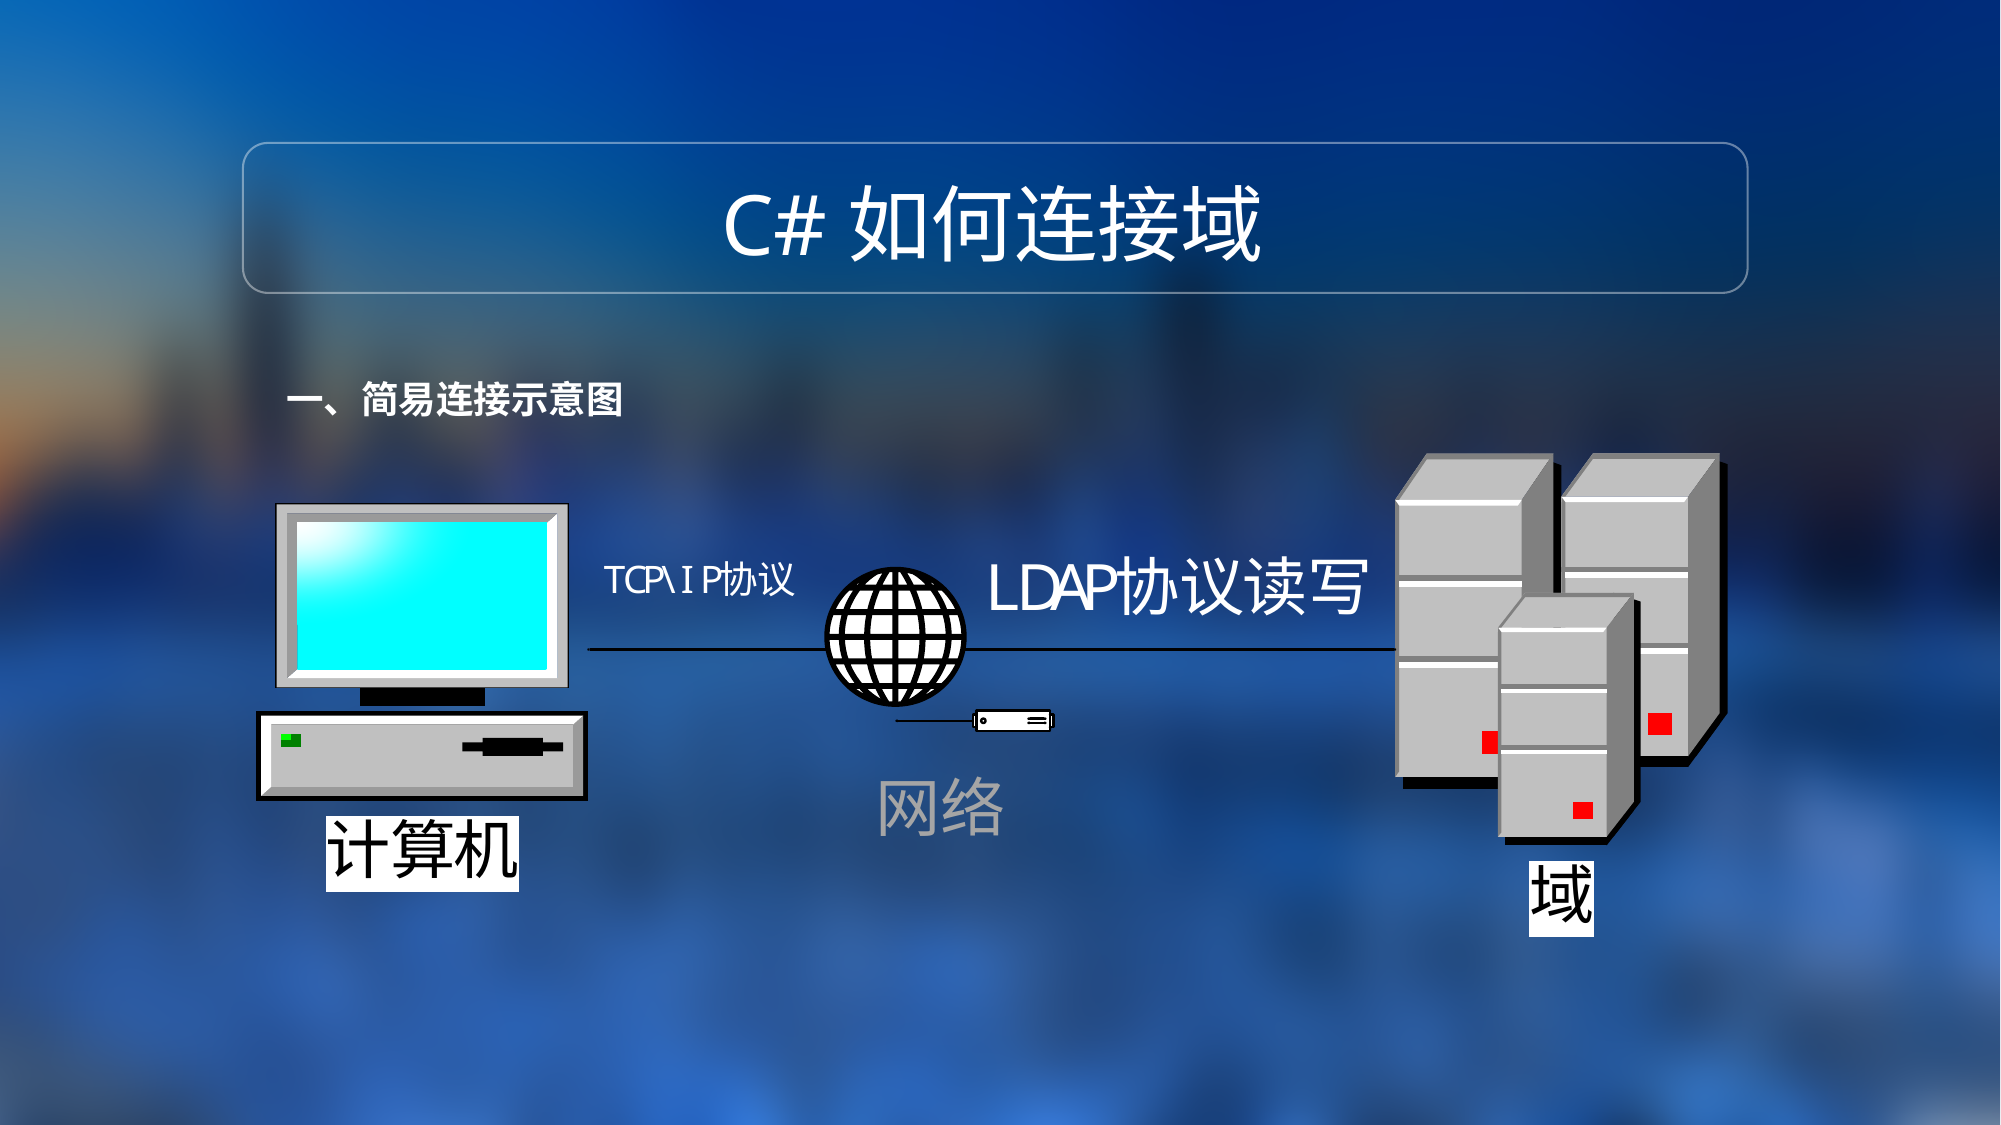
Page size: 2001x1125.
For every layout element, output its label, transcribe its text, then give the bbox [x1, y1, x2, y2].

text_box [241, 141, 1749, 294]
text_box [249, 448, 1729, 954]
text_box C#如何连接域 [583, 164, 1403, 280]
picture [0, 0, 2001, 1125]
text_box 一、简易连接示意图 [255, 368, 655, 429]
